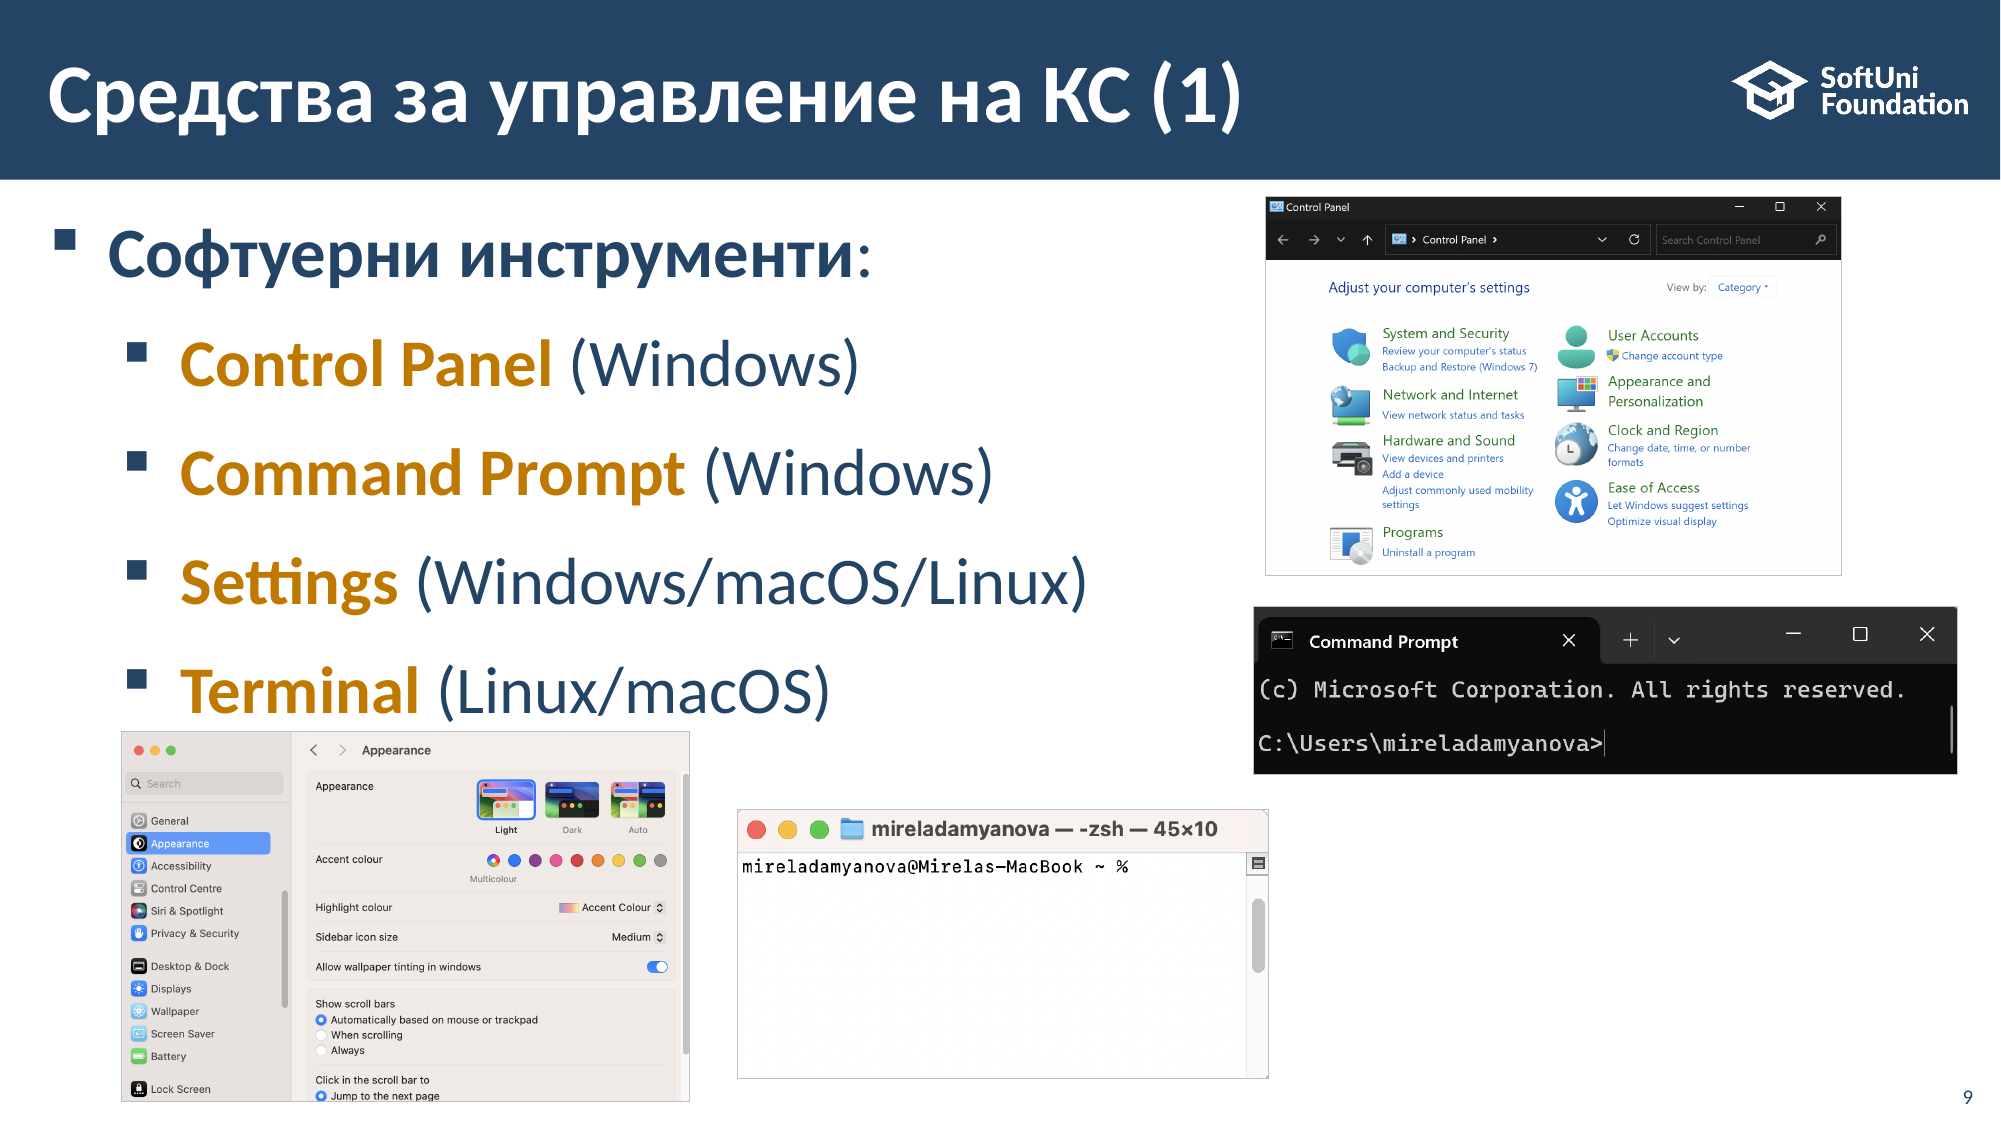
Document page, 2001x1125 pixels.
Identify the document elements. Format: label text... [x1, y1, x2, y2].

picture [121, 731, 691, 1103]
picture [1265, 195, 1842, 576]
picture [736, 809, 1269, 1079]
picture [1252, 606, 1958, 776]
picture [1731, 60, 1968, 120]
title Средства за управление на КС (1) [31, 16, 1716, 162]
slide_number 9 [1927, 1067, 1989, 1117]
list Софтуерни инструменти: Control Panel (Windows) Command Prompt (Windows) Settings (Windows/macOS/Linux) Terminal (Linux/macOS) [31, 196, 1970, 1104]
